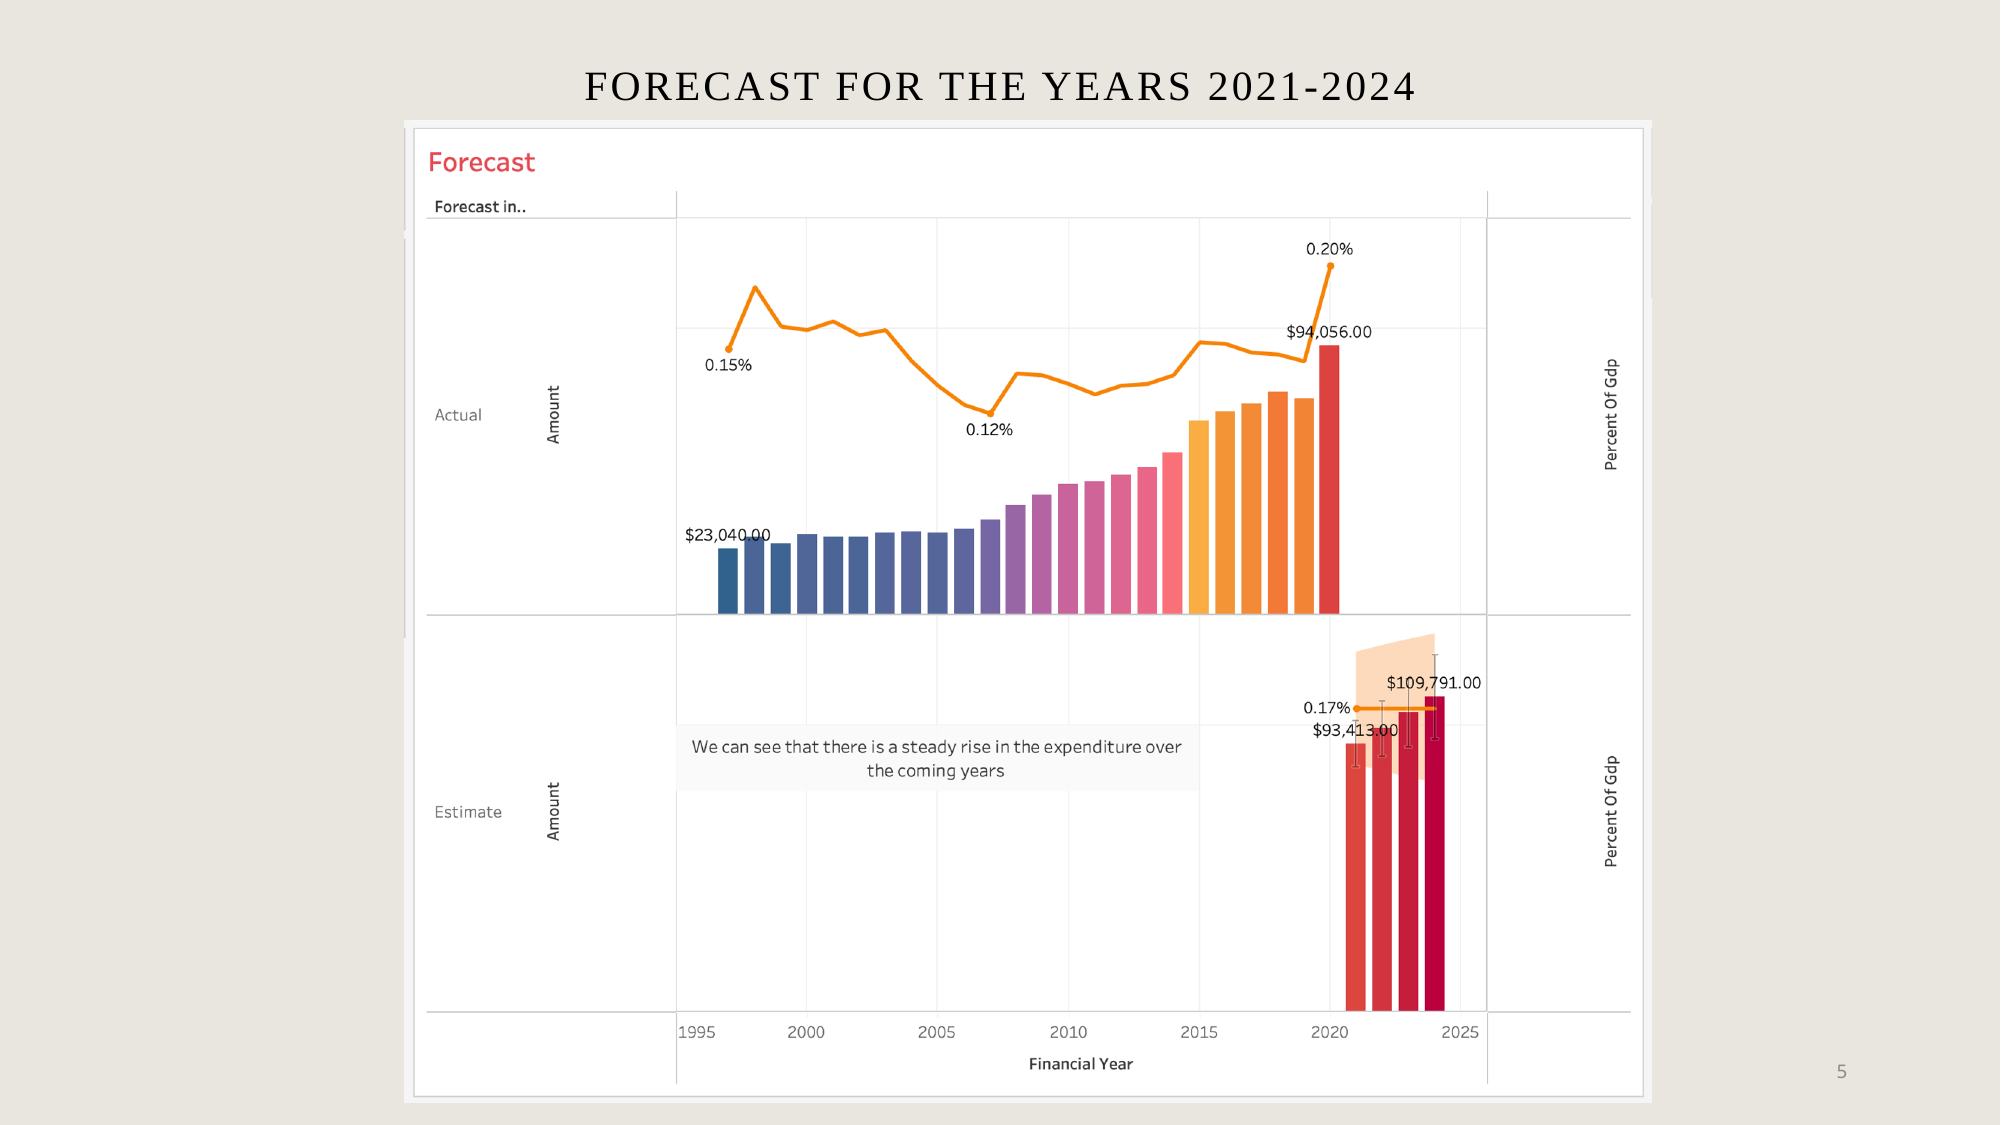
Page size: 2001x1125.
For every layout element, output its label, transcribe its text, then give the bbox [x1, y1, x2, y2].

picture [404, 120, 1652, 1103]
title Forecast for the years 2021-2024 [137, 28, 1863, 146]
slide_number 5 [1652, 1042, 1863, 1103]
